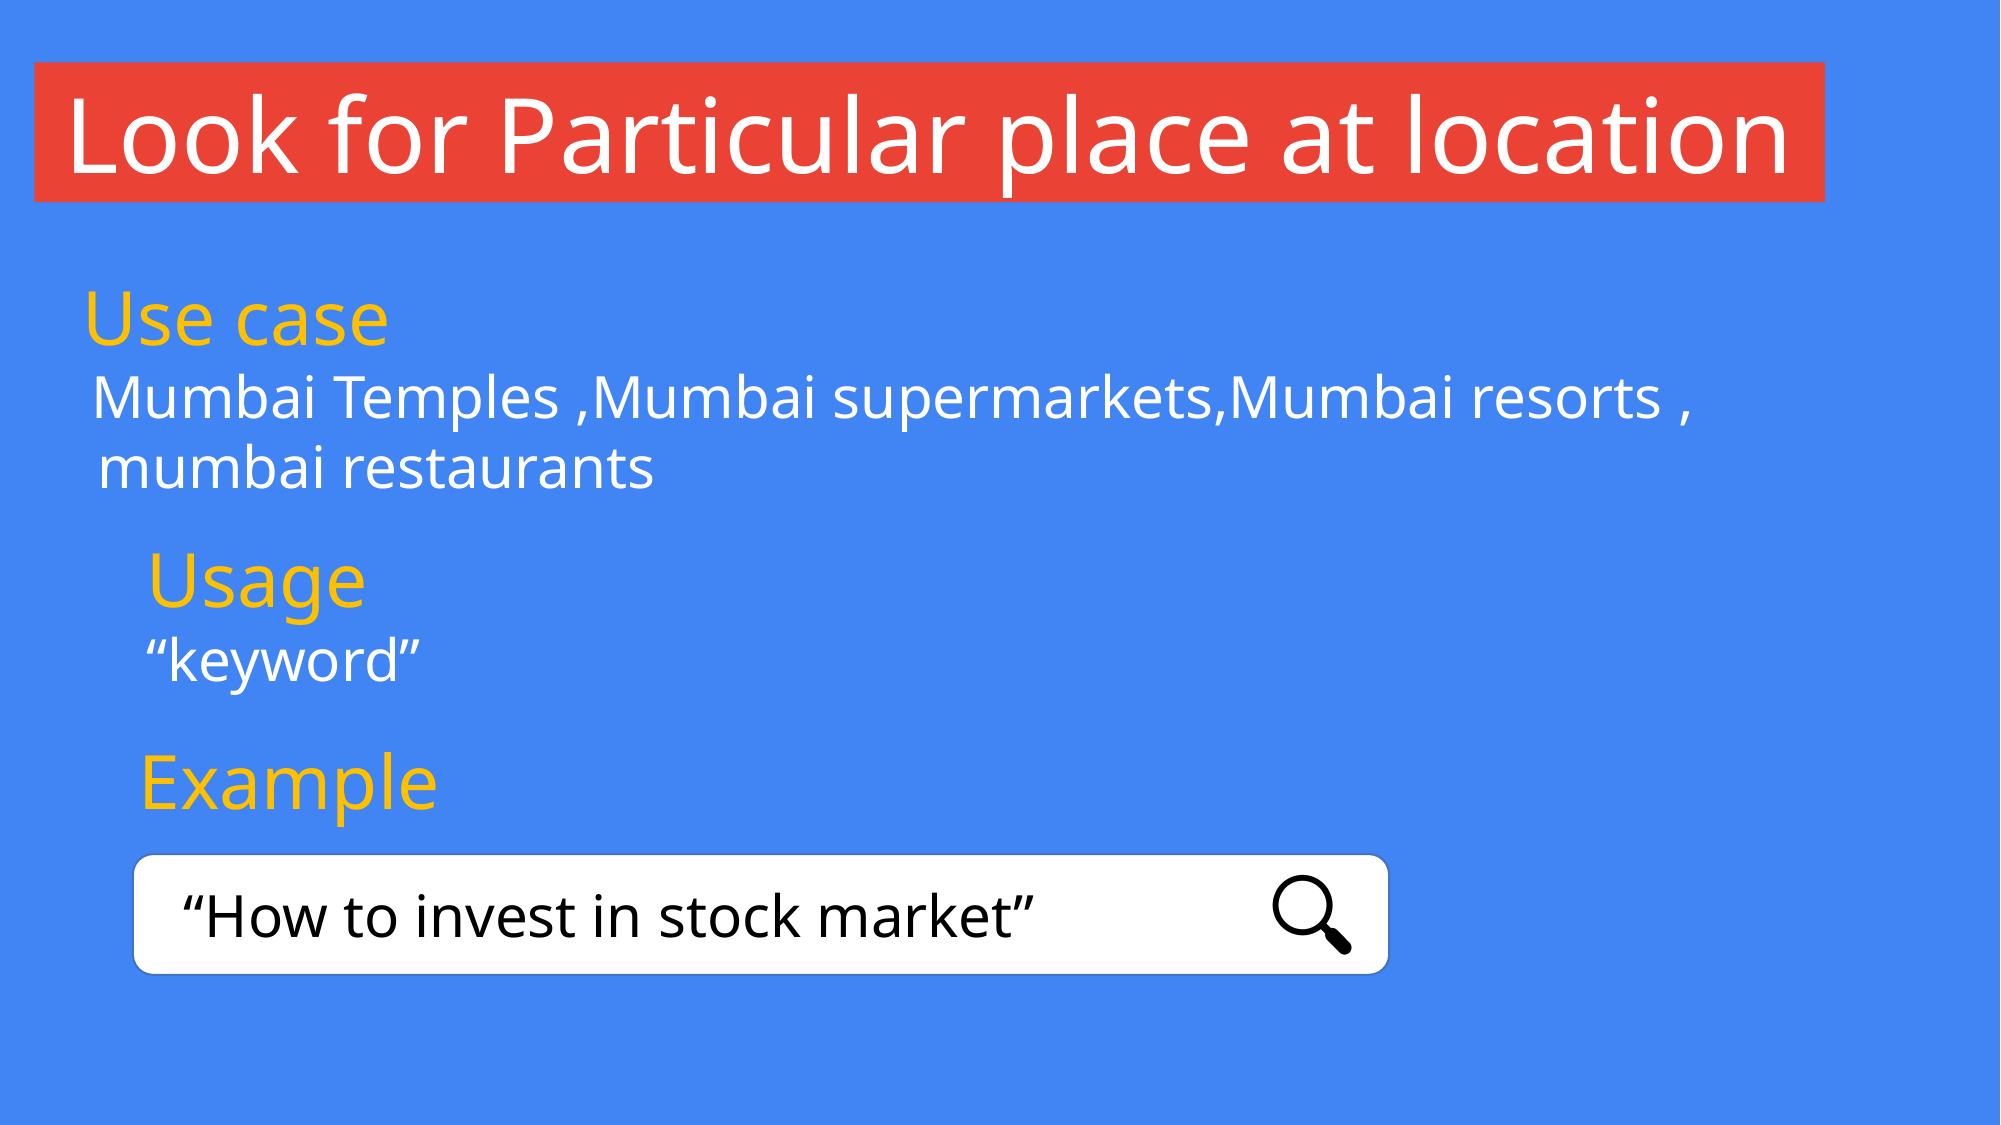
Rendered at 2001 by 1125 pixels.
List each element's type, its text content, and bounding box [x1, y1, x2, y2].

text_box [132, 726, 1390, 975]
text_box Use case Mumbai Temples ,Mumbai supermarkets,Mumbai resorts , mumbai restaurants [67, 263, 1709, 508]
text_box Usage “keyword” [131, 525, 467, 701]
text_box Look for Particular place at location [34, 62, 1825, 203]
